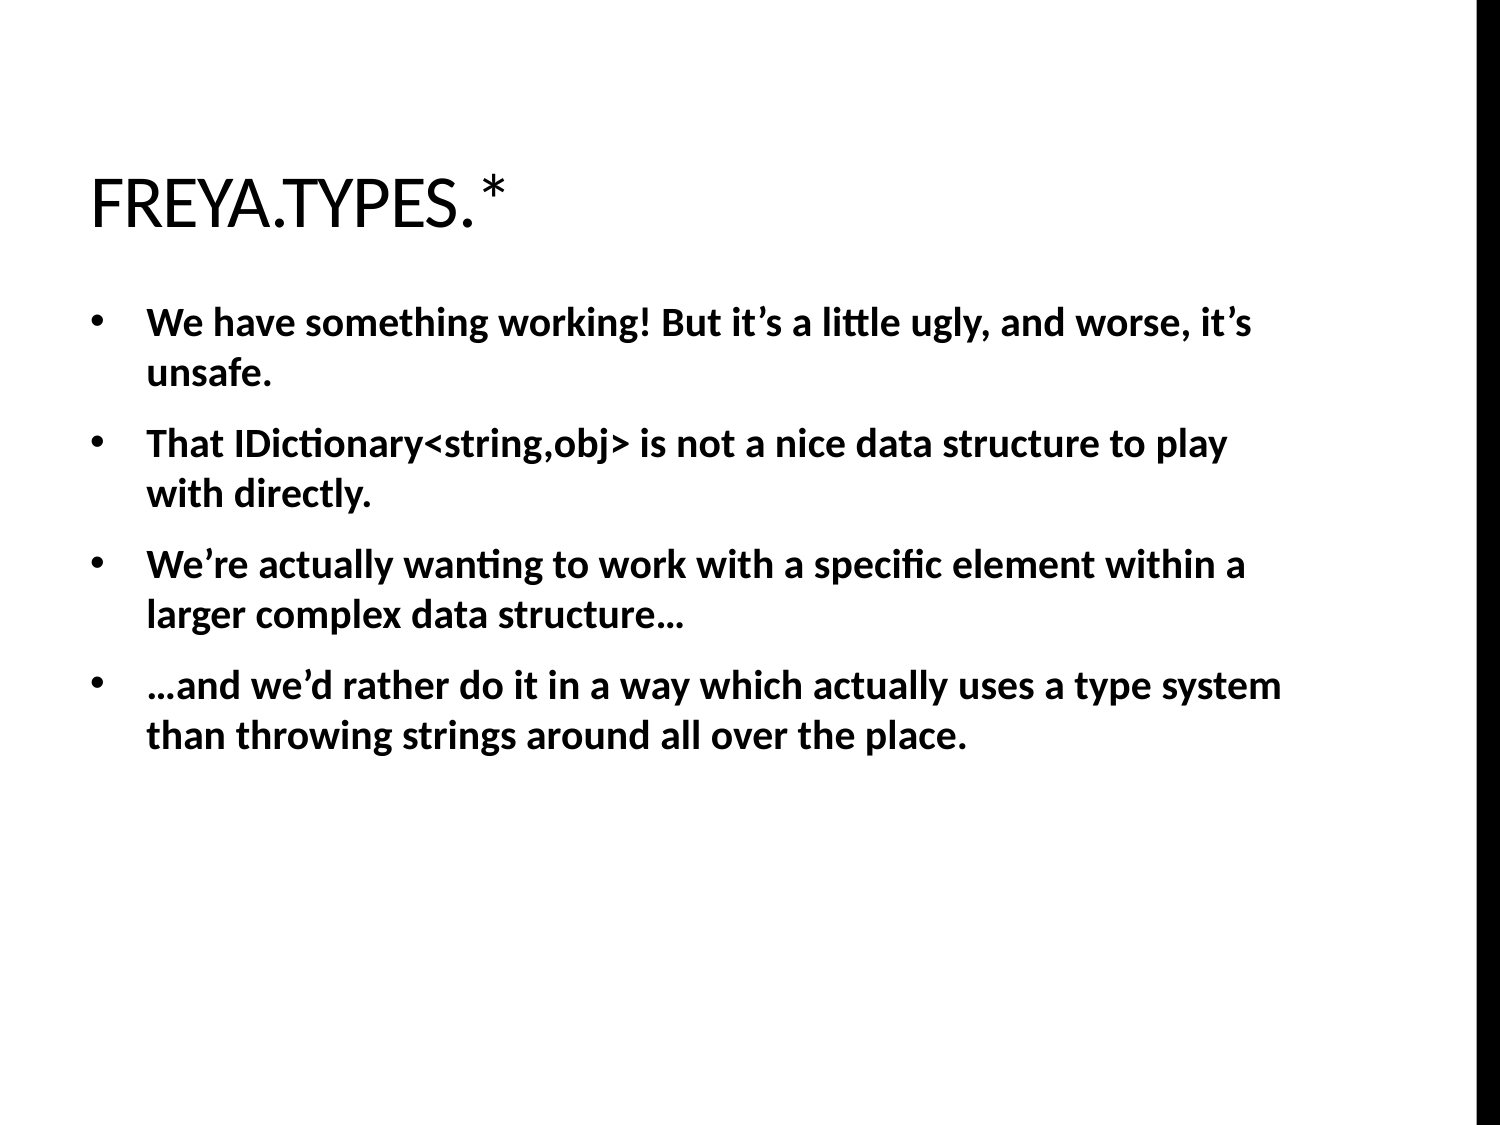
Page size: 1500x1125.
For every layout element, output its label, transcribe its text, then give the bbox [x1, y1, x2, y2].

list We have something working! But it’s a little ugly, and worse, it’s unsafe. That IDictionary<string,obj> is not a nice data structure to play with directly. We’re actually wanting to work with a specific element within a larger complex data structure… …and we’d rather do it in a way which actually uses a type system than throwing strings around all over the place. [75, 287, 1325, 1005]
title Freya.types.* [75, 25, 1025, 250]
